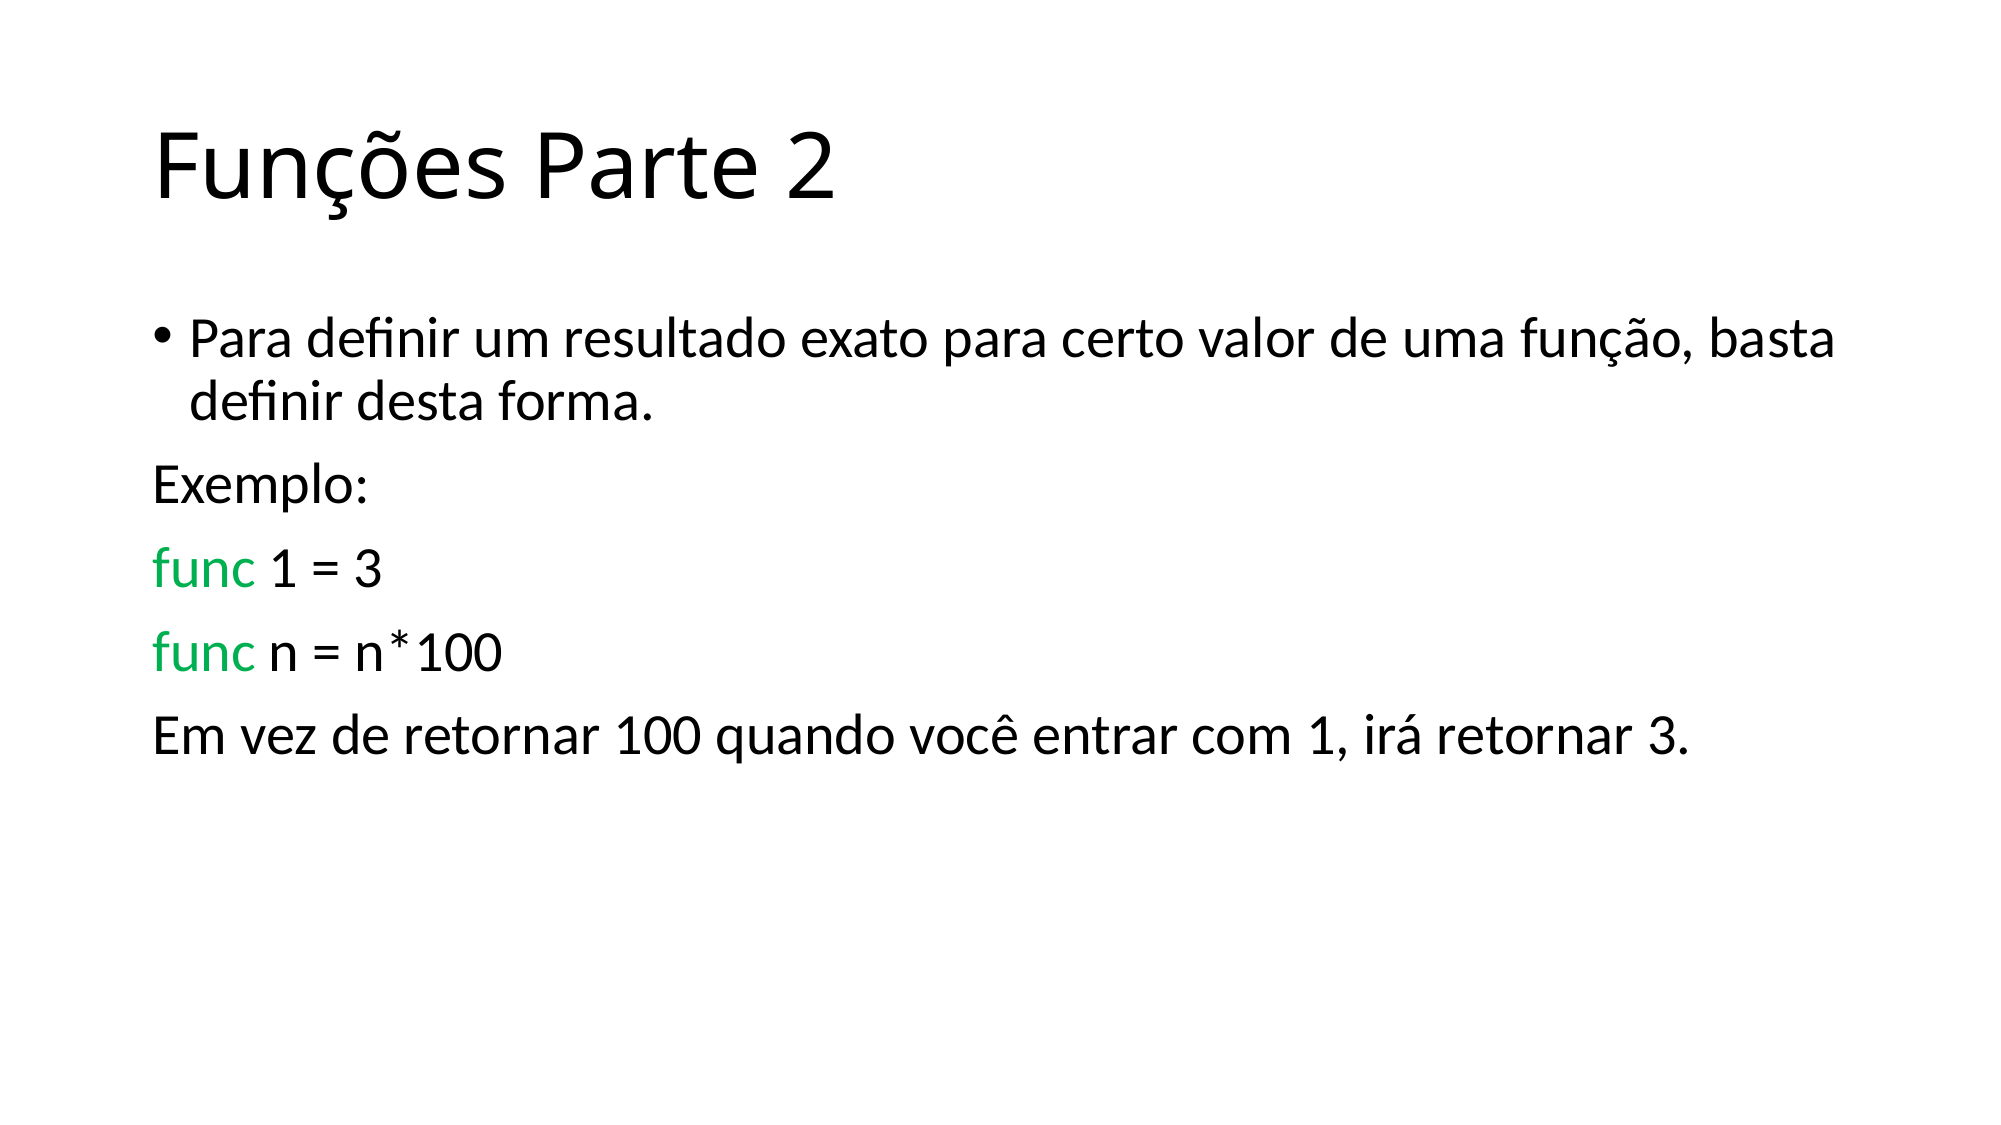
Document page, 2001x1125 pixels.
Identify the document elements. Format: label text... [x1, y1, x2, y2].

title Funções Parte 2 [137, 59, 1863, 278]
list Para definir um resultado exato para certo valor de uma função, basta definir desta forma. Exemplo: func 1 = 3 func n = n*100 Em vez de retornar 100 quando você entrar com 1, irá retornar 3. [137, 299, 1863, 1014]
